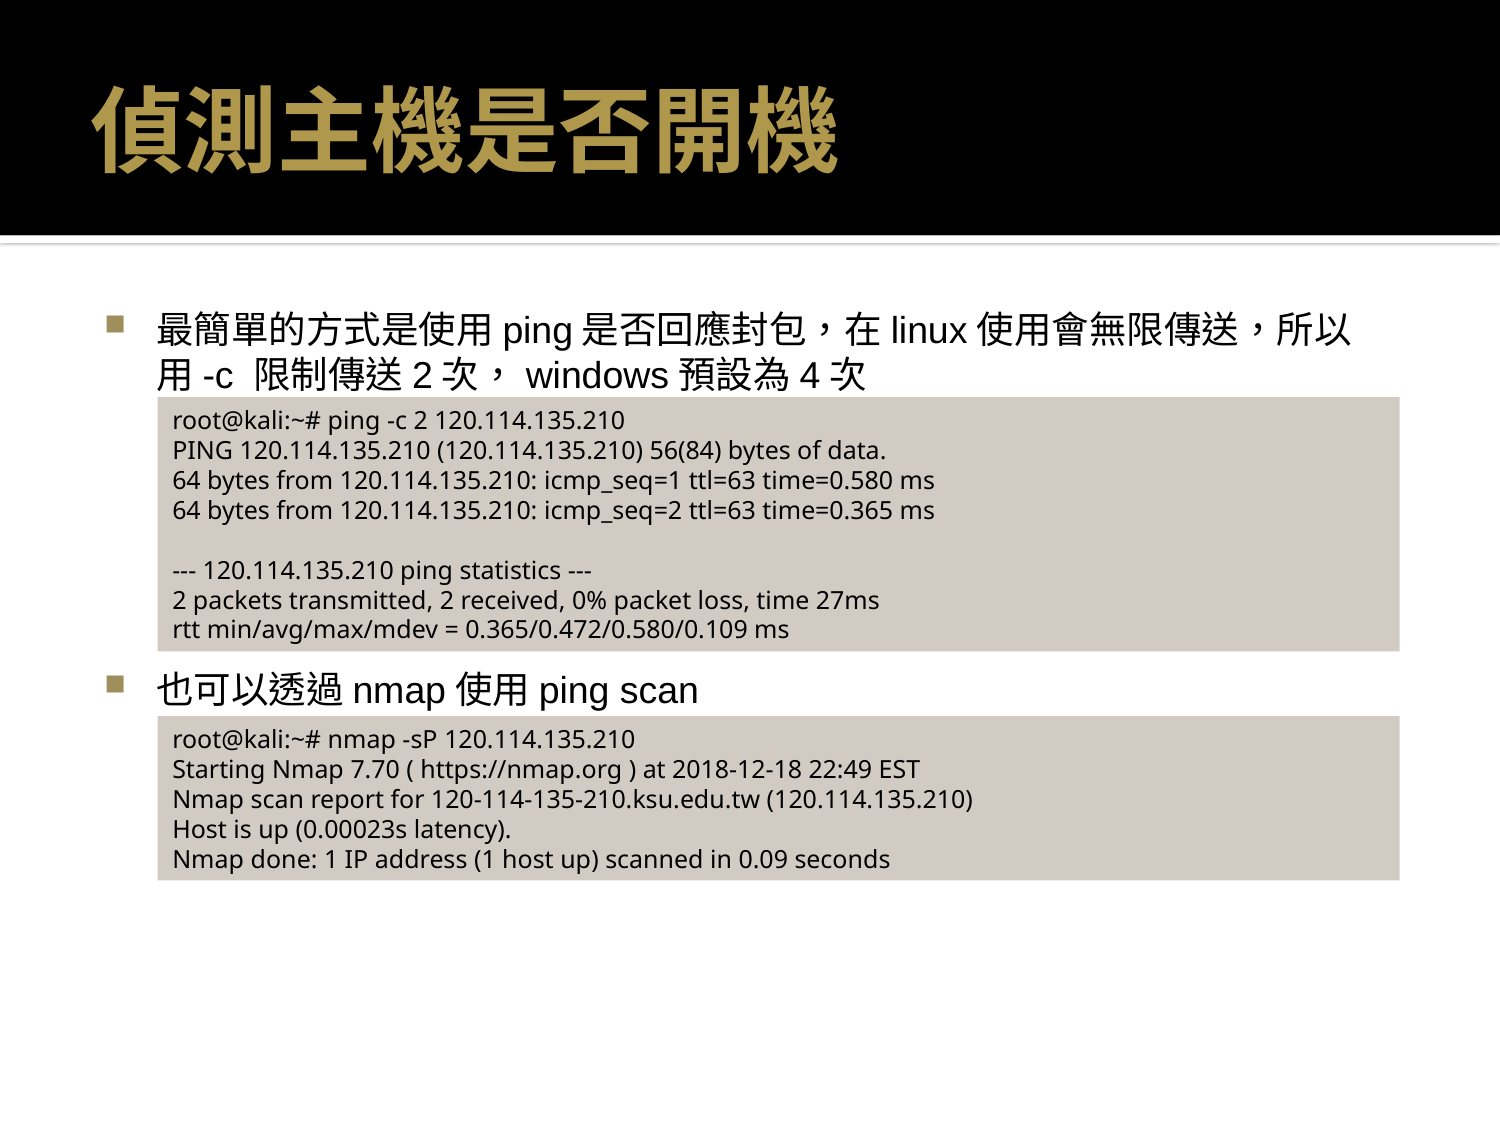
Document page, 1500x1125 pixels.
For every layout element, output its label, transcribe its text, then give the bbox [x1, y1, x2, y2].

list 最簡單的方式是使用ping是否回應封包，在linux使用會無限傳送，所以用-c 限制傳送2次，windows預設為4次 也可以透過nmap使用ping scan [75, 291, 1425, 1050]
text_box root@kali:~# ping -c 2 120.114.135.210 PING 120.114.135.210 (120.114.135.210) 56(84) bytes of data. 64 bytes from 120.114.135.210: icmp_seq=1 ttl=63 time=0.580 ms 64 bytes from 120.114.135.210: icmp_seq=2 ttl=63 time=0.365 ms --- 120.114.135.210 ping statistics --- 2 packets transmitted, 2 received, 0% packet loss, time 27ms rtt min/avg/max/mdev = 0.365/0.472/0.580/0.109 ms [157, 397, 1400, 652]
title 偵測主機是否開機 [75, 25, 1425, 231]
text_box root@kali:~# nmap -sP 120.114.135.210 Starting Nmap 7.70 ( https://nmap.org ) at 2018-12-18 22:49 EST Nmap scan report for 120-114-135-210.ksu.edu.tw (120.114.135.210) Host is up (0.00023s latency). Nmap done: 1 IP address (1 host up) scanned in 0.09 seconds [157, 716, 1400, 881]
